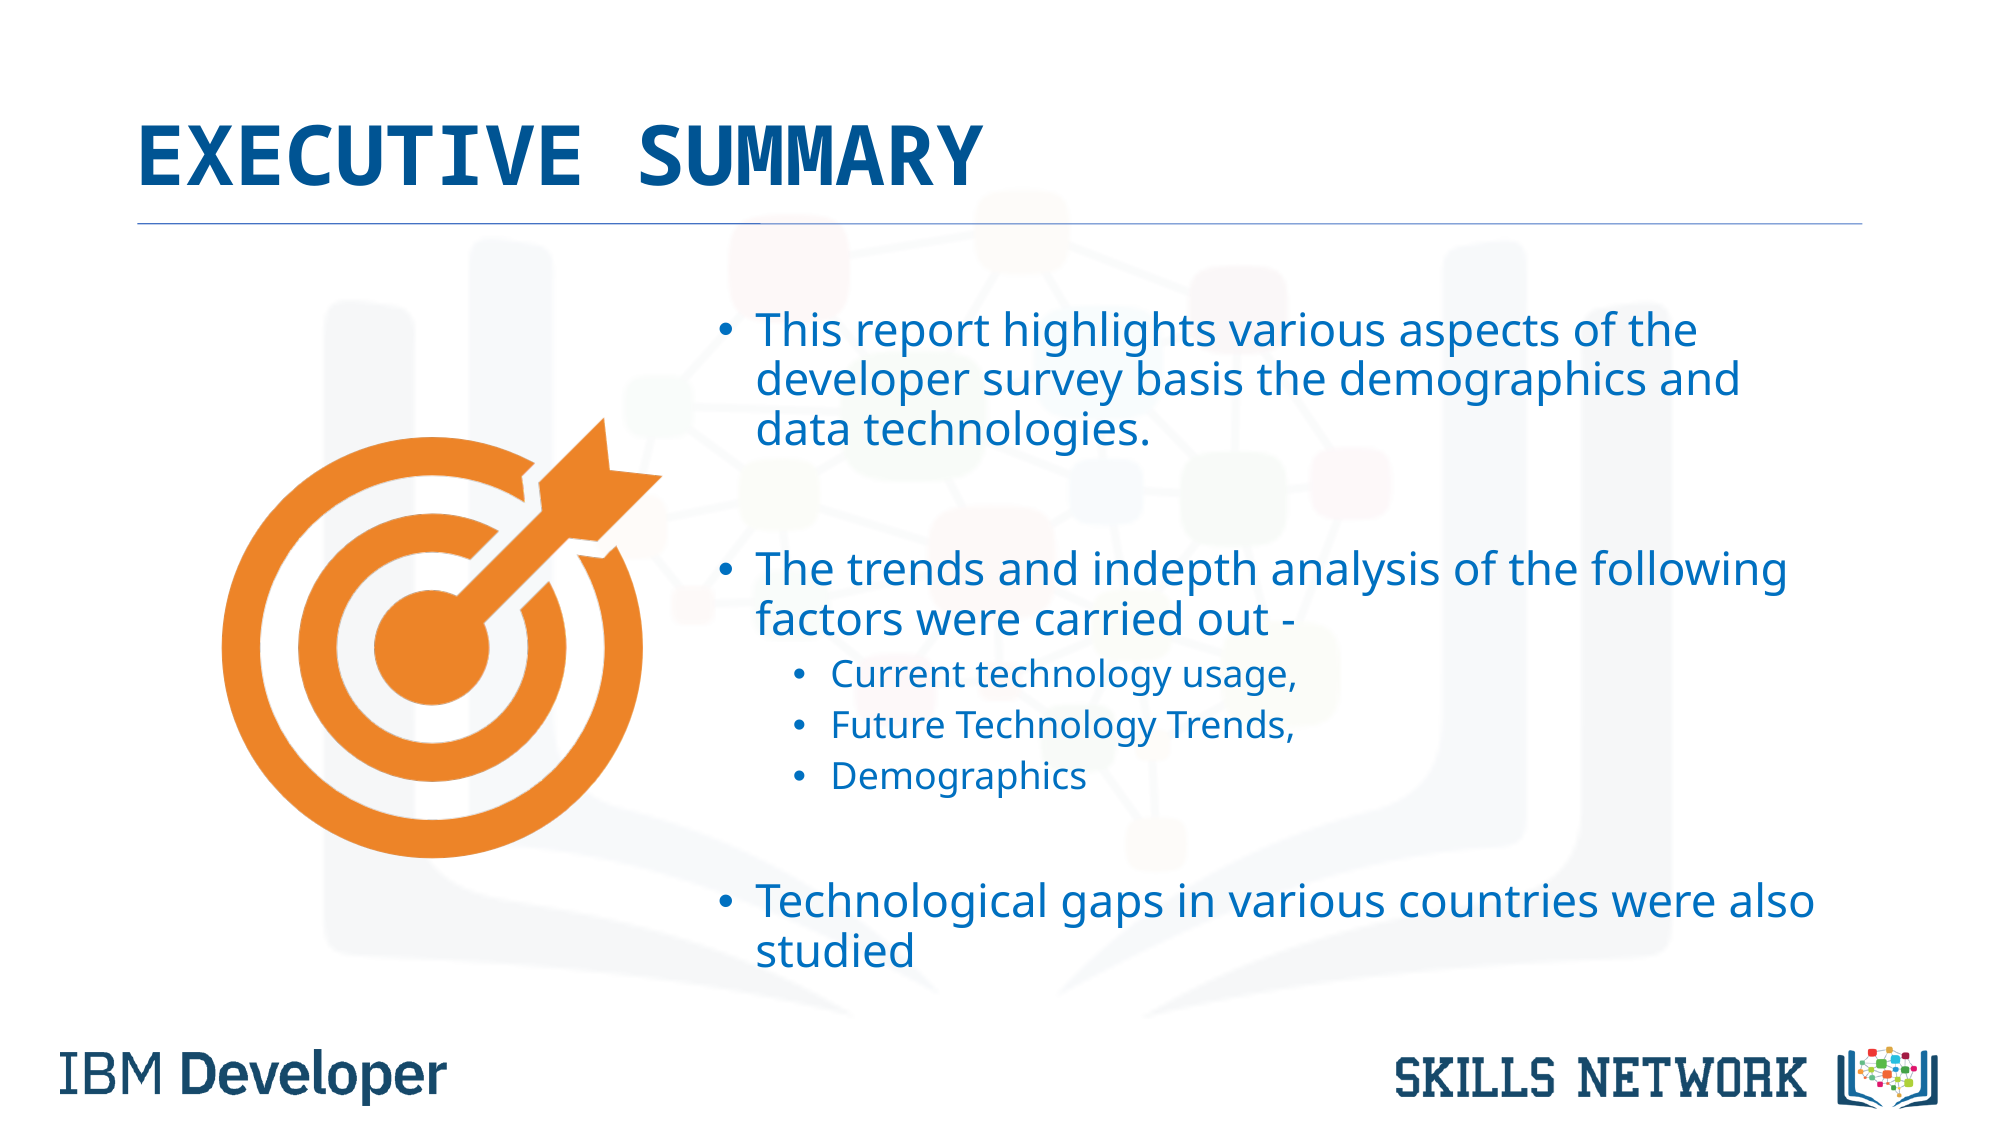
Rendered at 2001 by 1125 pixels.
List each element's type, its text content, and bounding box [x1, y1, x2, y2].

list This report highlights various aspects of the developer survey basis the demographics and data technologies. The trends and indepth analysis of the following factors were carried out - Current technology usage, Future Technology Trends, Demographics Technological gaps in various countries were also studied [702, 299, 1863, 1032]
picture [55, 1045, 459, 1108]
picture [178, 377, 703, 902]
title EXECUTIVE SUMMARY [120, 50, 1526, 268]
picture [1390, 1045, 1945, 1111]
